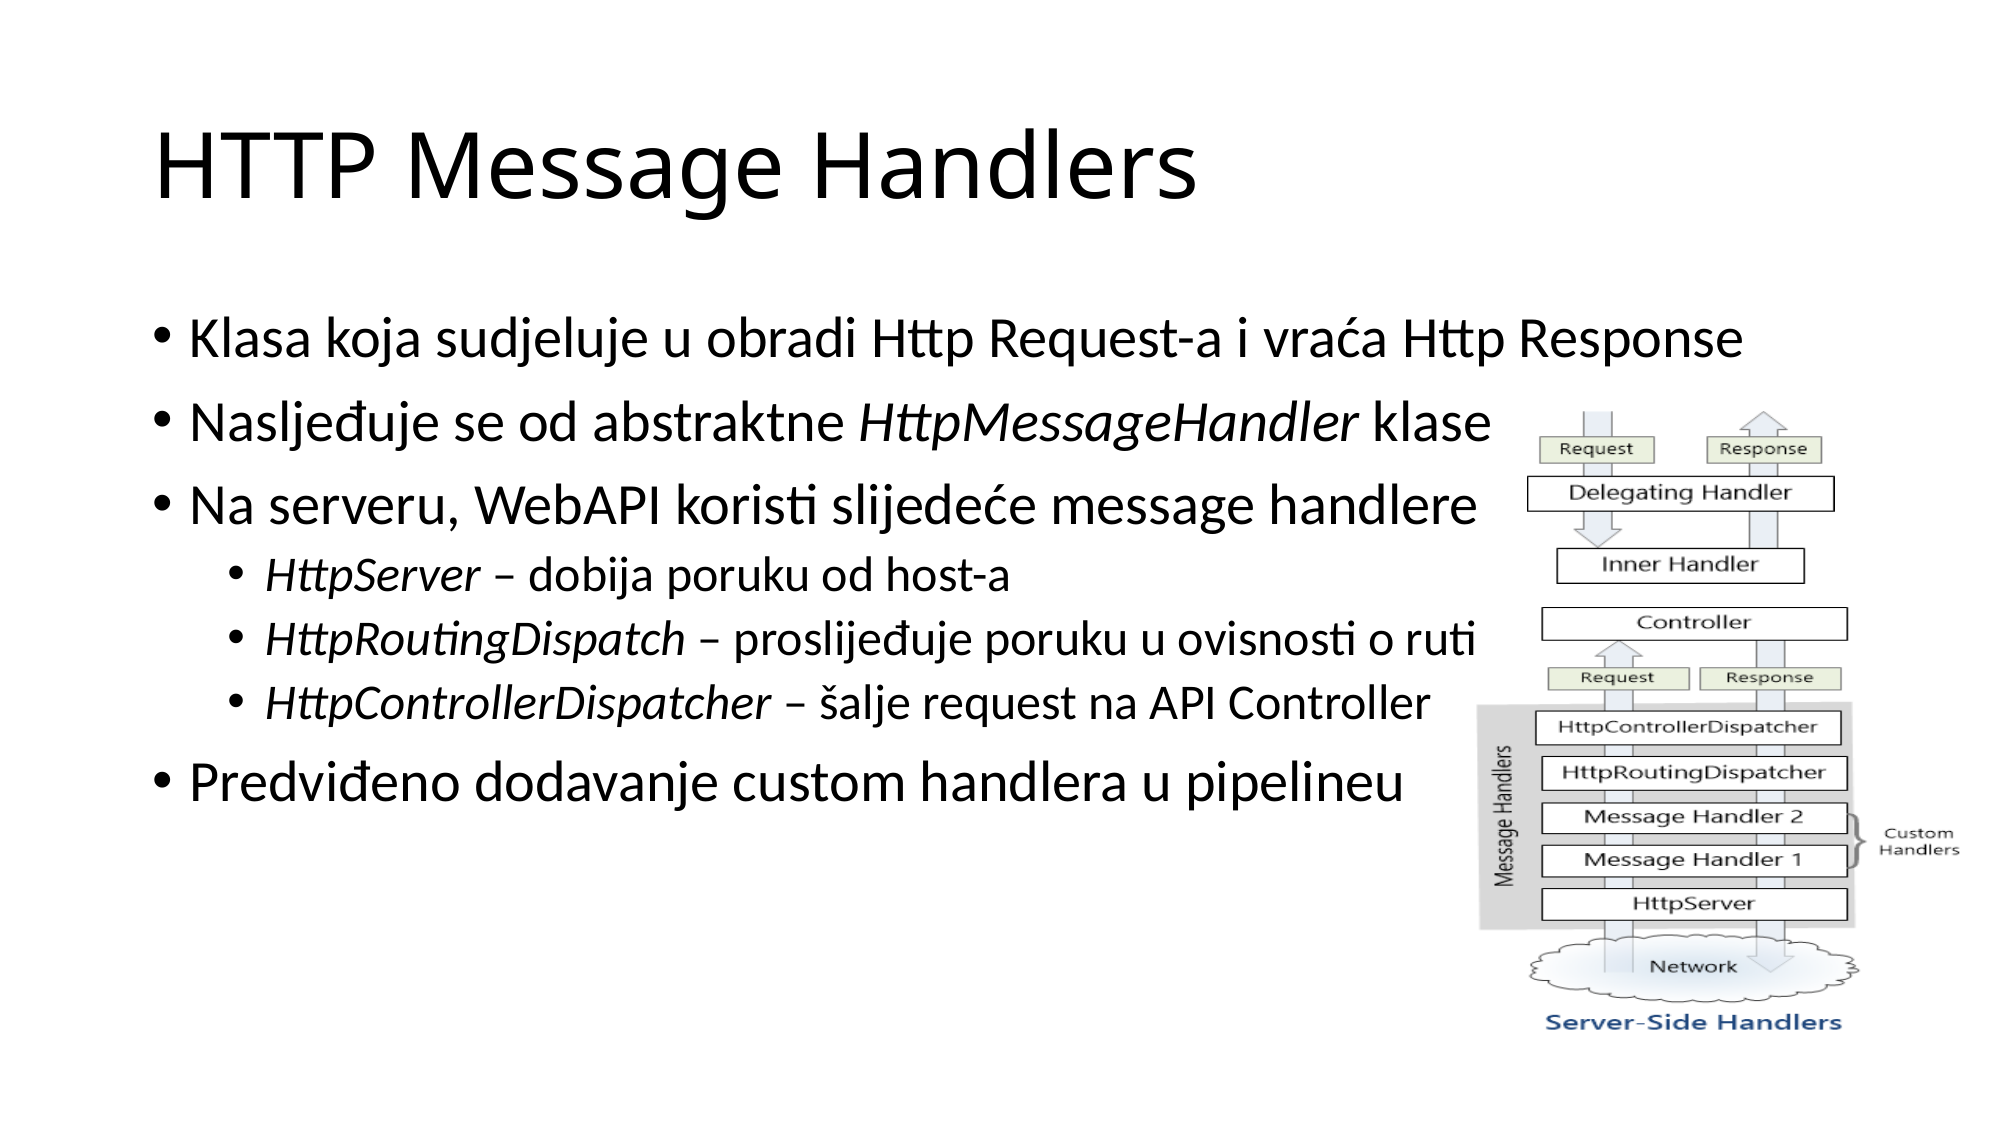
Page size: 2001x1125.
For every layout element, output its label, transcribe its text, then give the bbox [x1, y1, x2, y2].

picture [1527, 411, 1835, 585]
picture [1475, 607, 1961, 1036]
title HTTP Message Handlers [137, 59, 1863, 278]
list Klasa koja sudjeluje u obradi Http Request-a i vraća Http Response Nasljeđuje se od abstraktne HttpMessageHandler klase Na serveru, WebAPI koristi slijedeće message handlere HttpServer – dobija poruku od host-a HttpRoutingDispatch – proslijeđuje poruku u ovisnosti o ruti HttpControllerDispatcher – šalje request na API Controller Predviđeno dodavanje custom handlera u pipelineu [137, 299, 1863, 1014]
